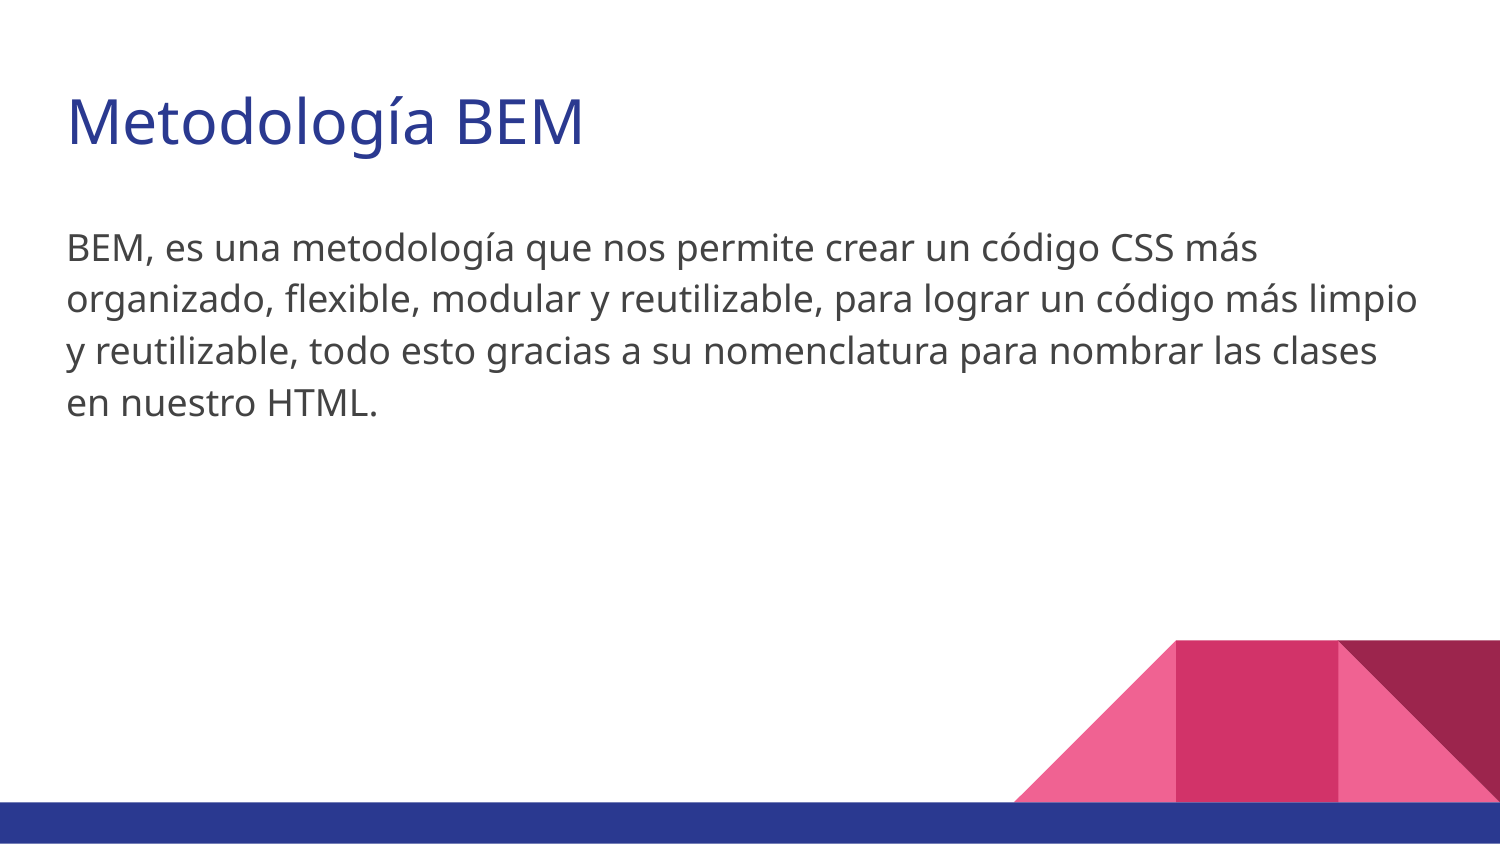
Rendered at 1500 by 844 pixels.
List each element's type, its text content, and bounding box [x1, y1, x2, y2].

title Metodología BEM [51, 67, 1449, 167]
list BEM, es una metodología que nos permite crear un código CSS más organizado, flexible, modular y reutilizable, para lograr un código más limpio y reutilizable, todo esto gracias a su nomenclatura para nombrar las clases en nuestro HTML. [51, 201, 1440, 385]
